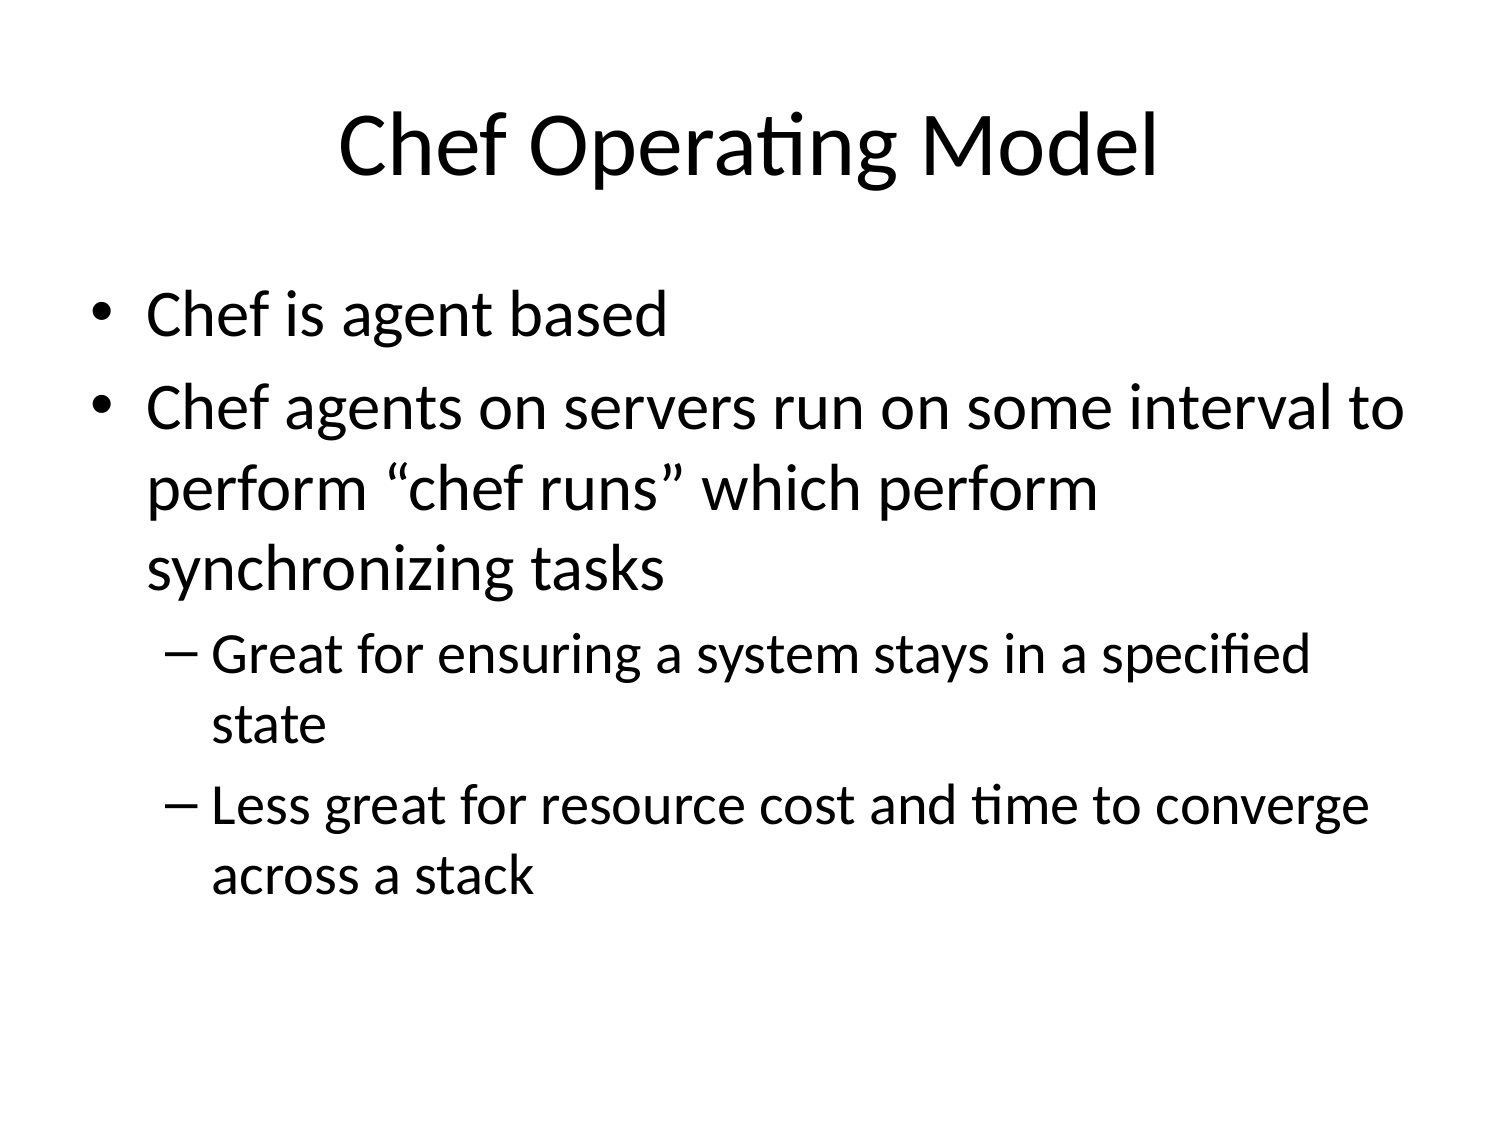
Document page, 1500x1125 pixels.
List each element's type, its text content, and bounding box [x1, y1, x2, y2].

list Chef is agent based Chef agents on servers run on some interval to perform “chef runs” which perform synchronizing tasks Great for ensuring a system stays in a specified state Less great for resource cost and time to converge across a stack [75, 262, 1425, 1005]
title Chef Operating Model [75, 45, 1425, 233]
